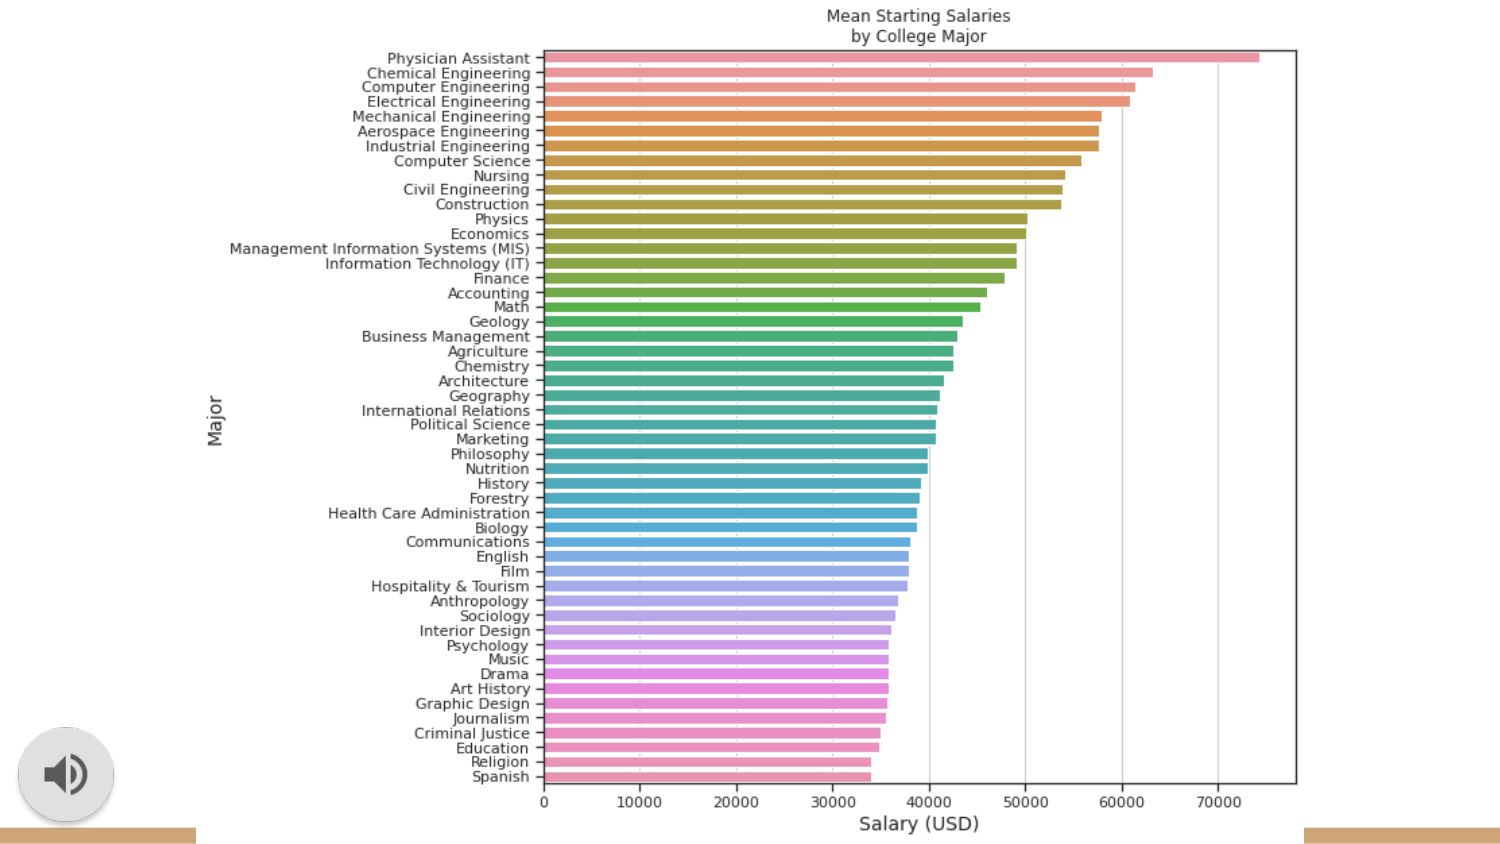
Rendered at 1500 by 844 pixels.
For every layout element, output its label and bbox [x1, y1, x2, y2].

picture [9, 717, 123, 831]
picture [195, 0, 1305, 844]
